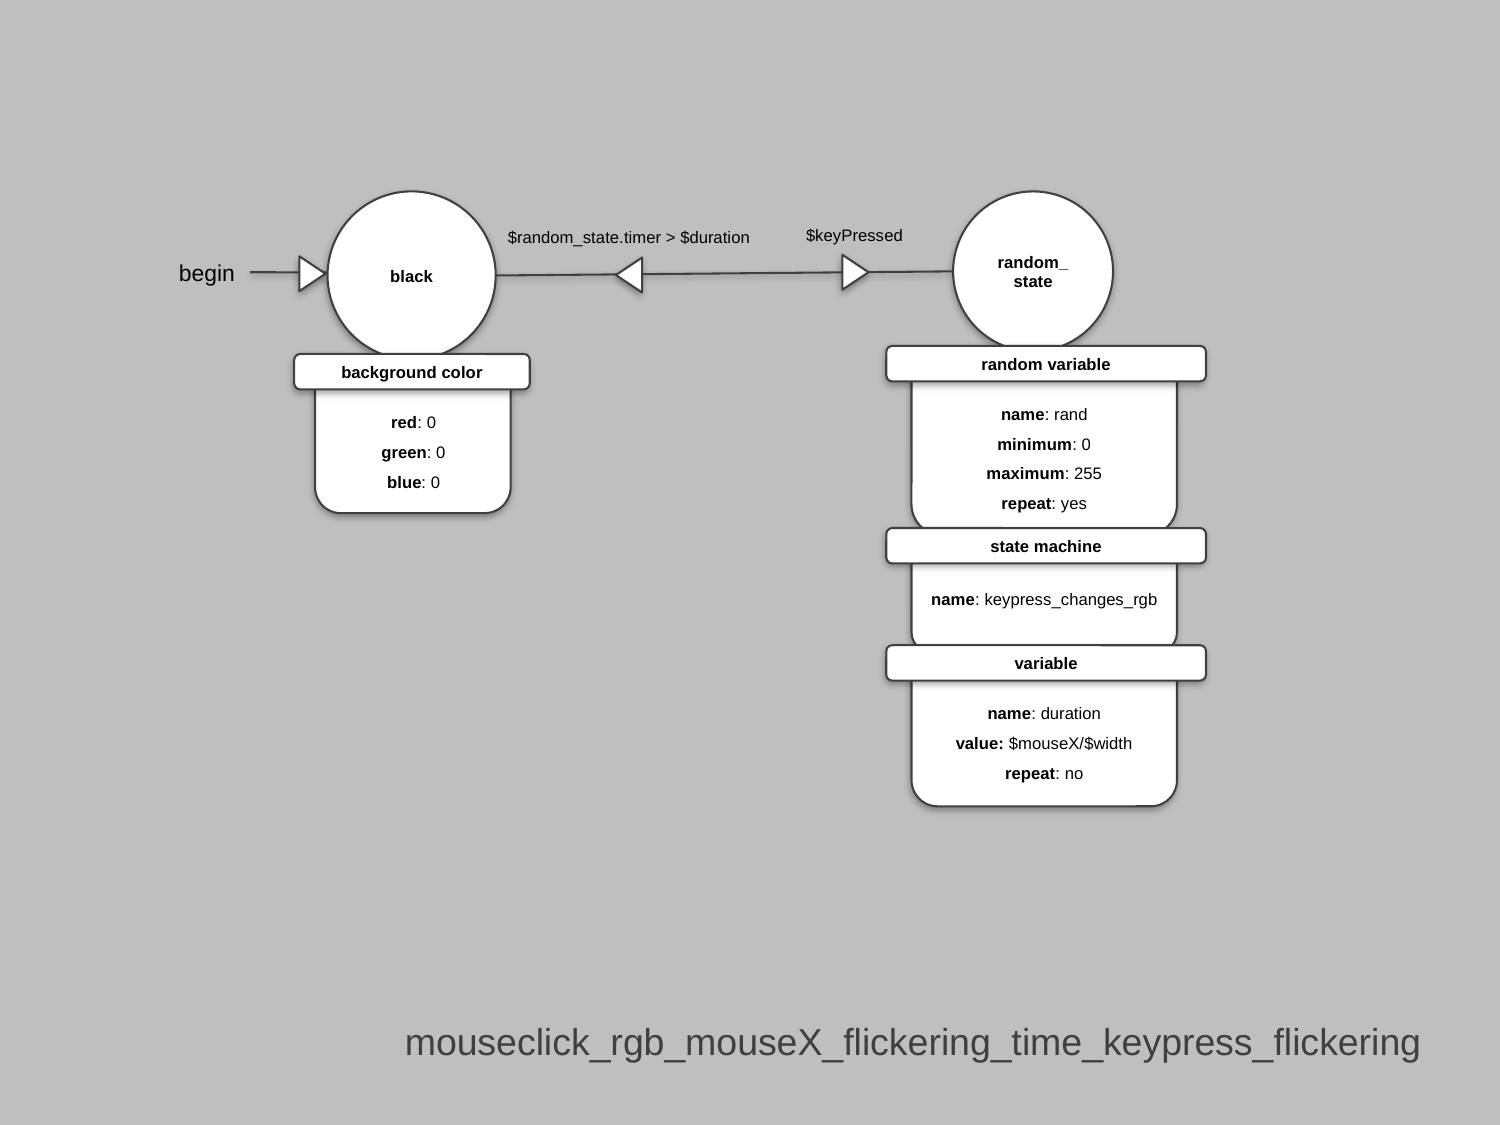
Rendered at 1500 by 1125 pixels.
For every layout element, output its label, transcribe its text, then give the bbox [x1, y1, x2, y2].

text_box [317, 500, 509, 514]
text_box [623, 256, 643, 269]
text_box random variable [885, 345, 1207, 383]
text_box random_ state [952, 190, 1114, 344]
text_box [163, 250, 328, 295]
text_box $random_state.timer > $duration [481, 209, 776, 255]
text_box name: rand minimum: 0 maximum: 255 repeat: yes [911, 386, 1177, 521]
text_box [841, 254, 866, 269]
text_box background color [293, 353, 531, 391]
text_box red: 0 green: 0 blue: 0 [316, 394, 511, 500]
text_box [915, 521, 1173, 526]
text_box [841, 284, 853, 291]
text_box name: duration value: $mouseX/$width repeat: no [911, 685, 1177, 790]
text_box [910, 572, 1178, 643]
text_box [912, 790, 1176, 808]
text_box name: keypress_changes_rgb [911, 570, 1177, 616]
text_box state machine [885, 527, 1207, 565]
text_box black [330, 190, 497, 352]
text_box $keyPressed [727, 207, 982, 253]
text_box mouseclick_rgb_mouseX_flickering_time_keypress_flickering [294, 988, 1436, 1071]
text_box variable [885, 644, 1207, 682]
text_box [495, 271, 954, 276]
text_box [627, 284, 643, 294]
